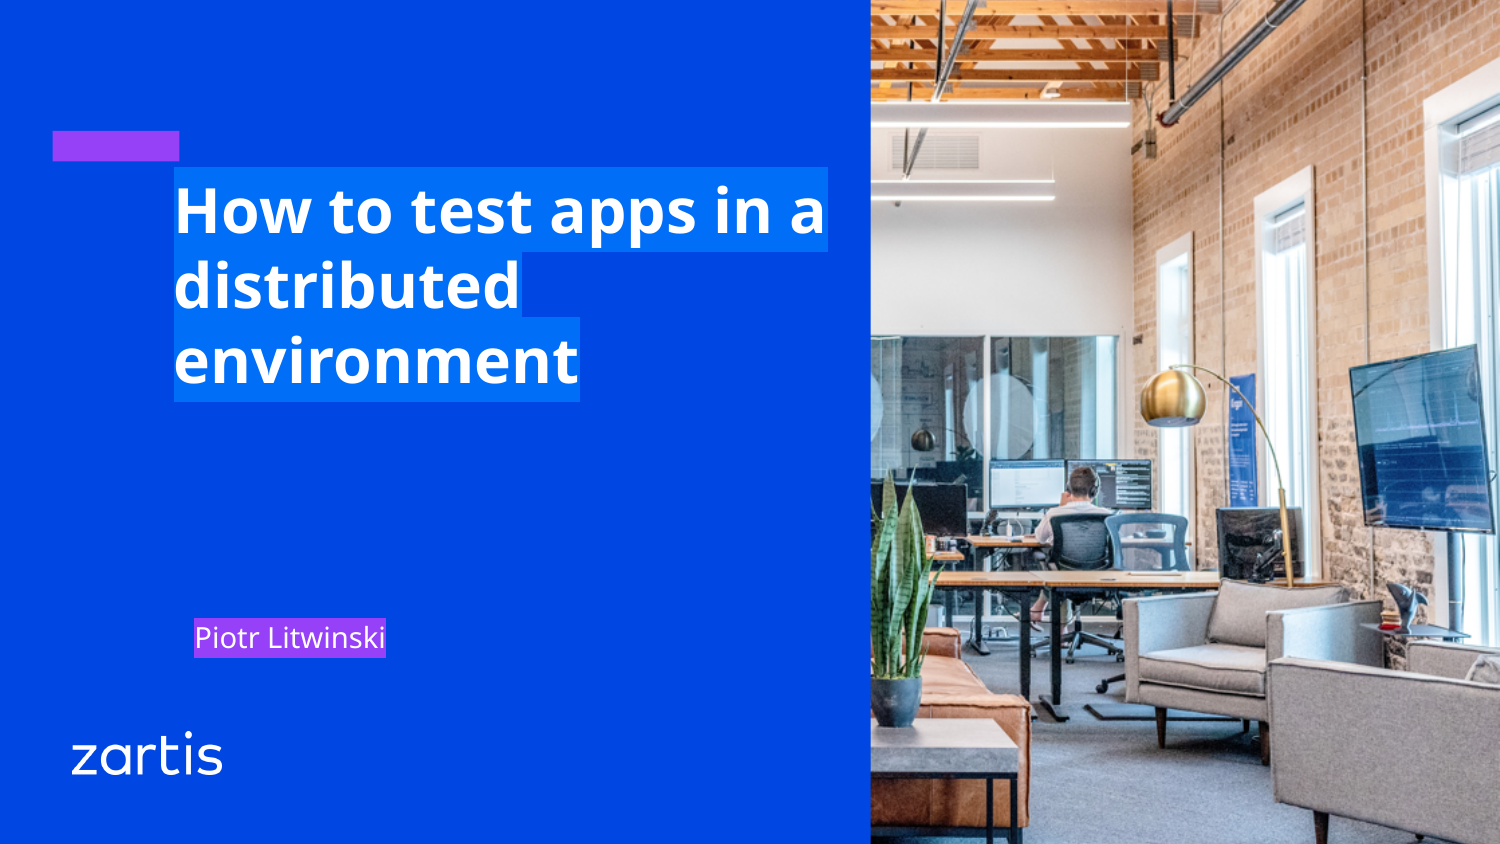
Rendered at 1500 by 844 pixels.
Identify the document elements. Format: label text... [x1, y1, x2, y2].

picture [72, 731, 222, 775]
subtitle Piotr Litwinski [179, 597, 494, 677]
title How to test apps in a distributed environment [159, 208, 858, 412]
picture [870, 0, 1500, 844]
